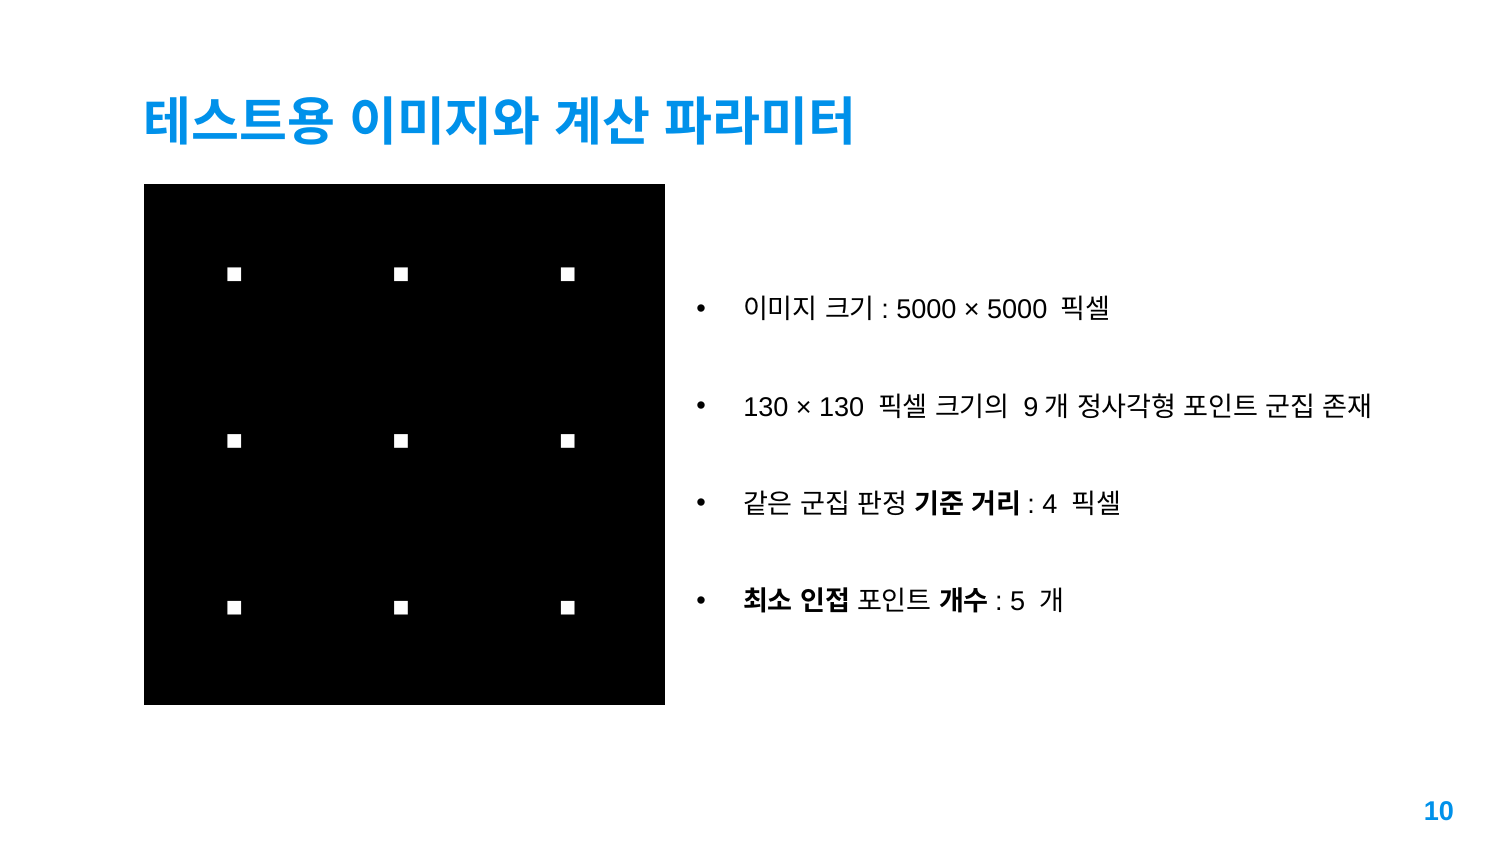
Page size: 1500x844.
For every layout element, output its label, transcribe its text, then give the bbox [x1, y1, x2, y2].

picture [144, 184, 665, 705]
title 테스트용 이미지와 계산 파라미터 [128, 50, 1372, 166]
slide_number 10 [1378, 778, 1469, 843]
text_box 이미지 크기: 5000 × 5000 픽셀 130 × 130 픽셀 크기의 9개 정사각형 포인트 군집 존재 같은 군집 판정 기준 거리: 4 픽셀 최소 인접 포인트 개수: 5 개 [681, 267, 1410, 624]
